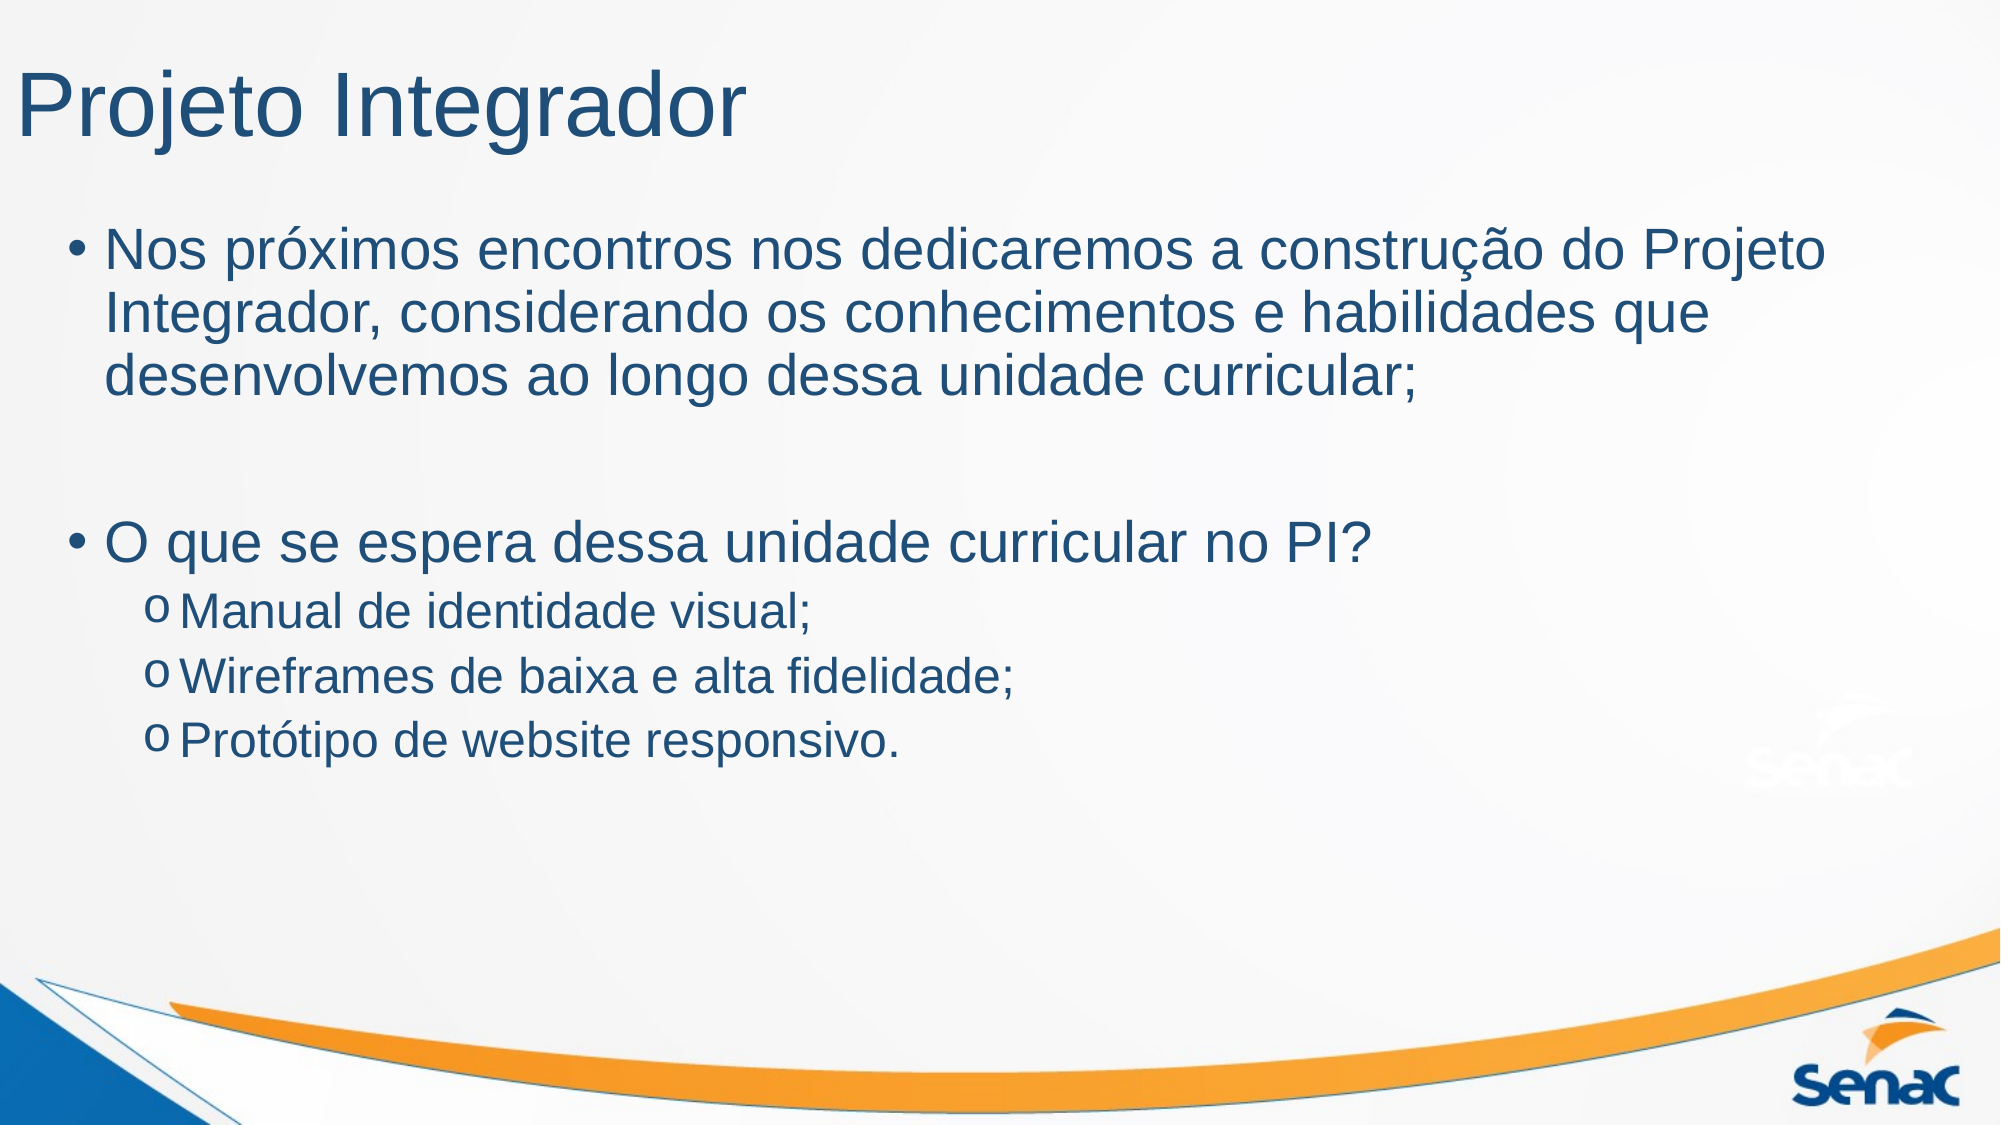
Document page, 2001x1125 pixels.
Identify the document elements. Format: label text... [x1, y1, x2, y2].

title Projeto Integrador [0, 36, 1973, 178]
list Nos próximos encontros nos dedicaremos a construção do Projeto Integrador, considerando os conhecimentos e habilidades que desenvolvemos ao longo dessa unidade curricular; O que se espera dessa unidade curricular no PI? Manual de identidade visual; Wireframes de baixa e alta fidelidade; Protótipo de website responsivo. [52, 211, 1973, 926]
picture [0, 0, 2001, 1125]
